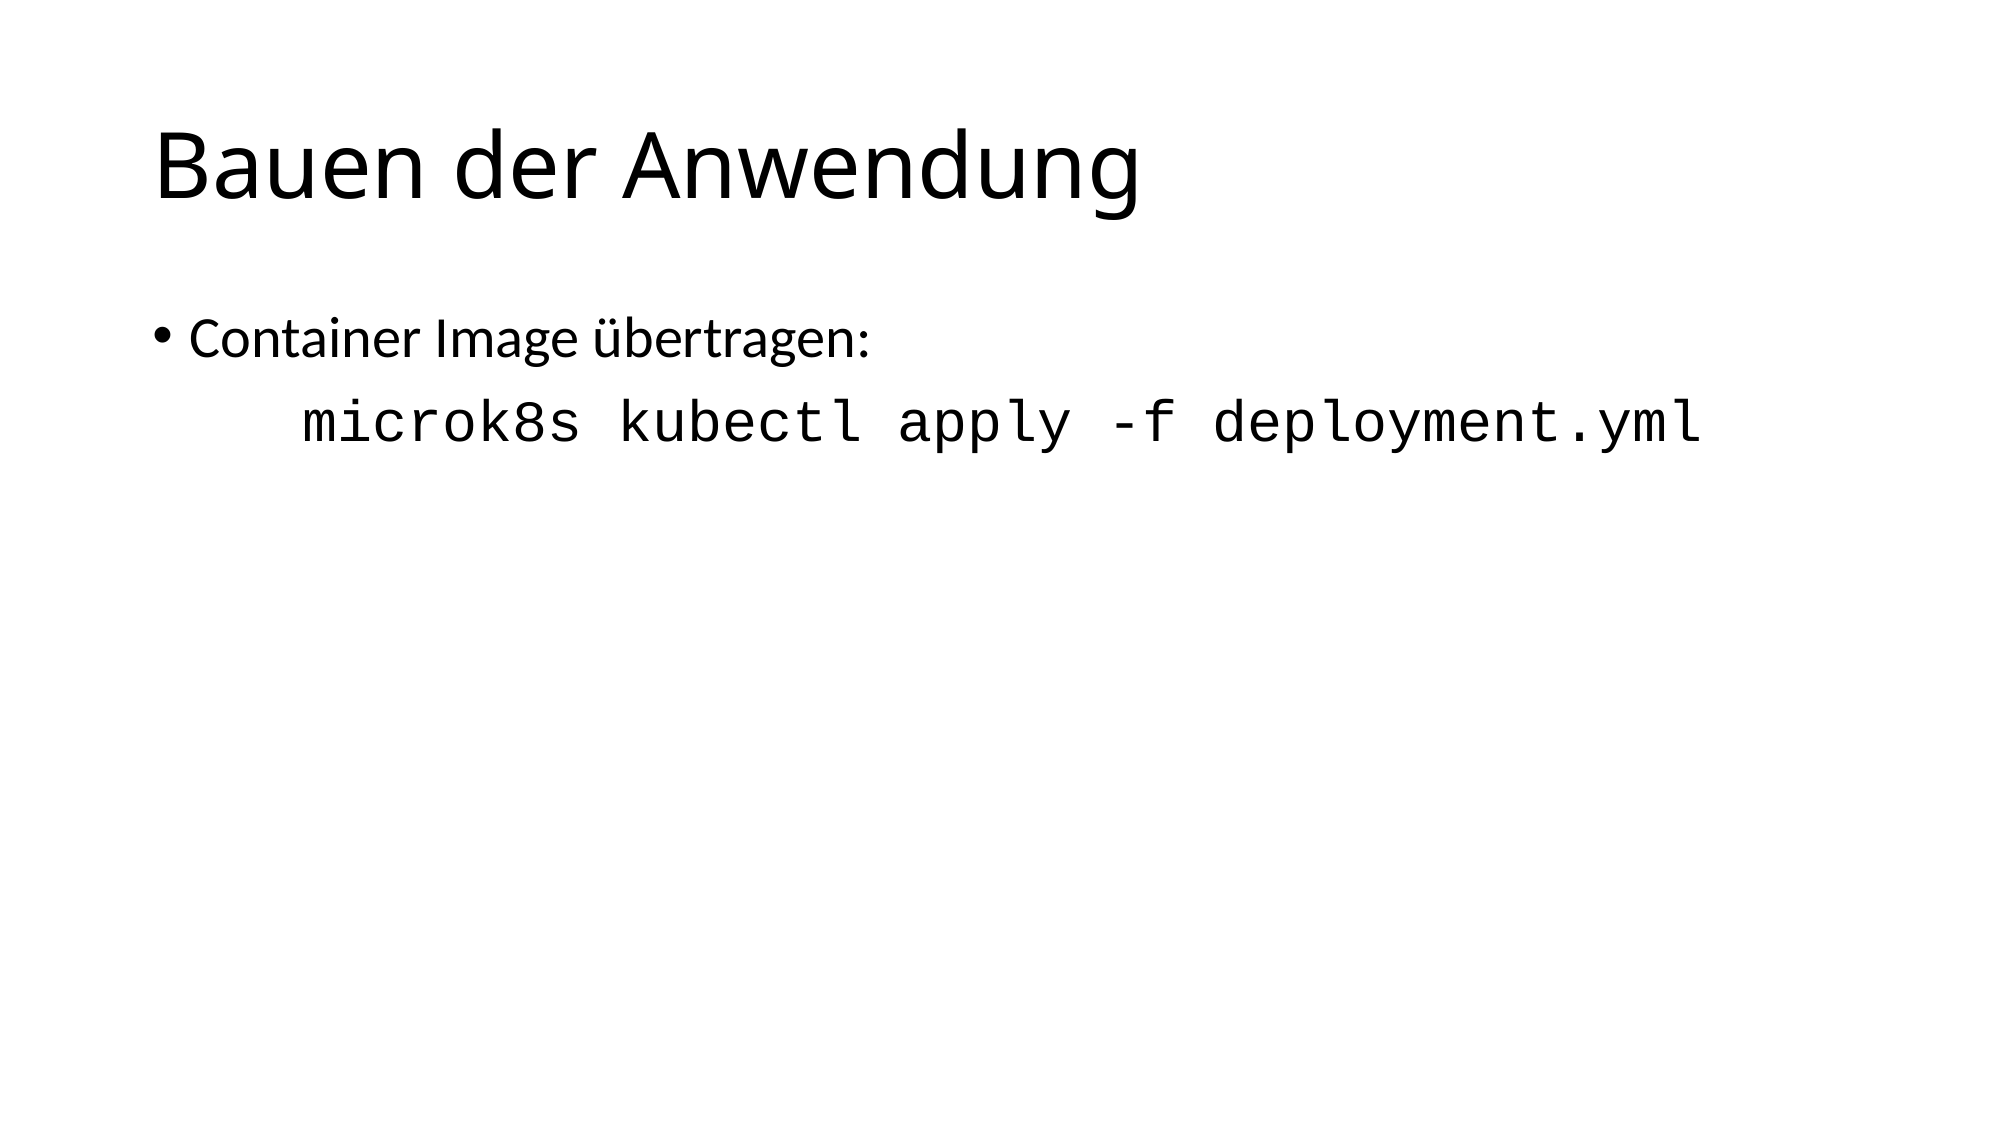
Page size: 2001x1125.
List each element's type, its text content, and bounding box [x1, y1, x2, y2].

title Bauen der Anwendung [137, 59, 1863, 278]
list Container Image übertragen: microk8s kubectl apply -f deployment.yml [137, 299, 1863, 1014]
